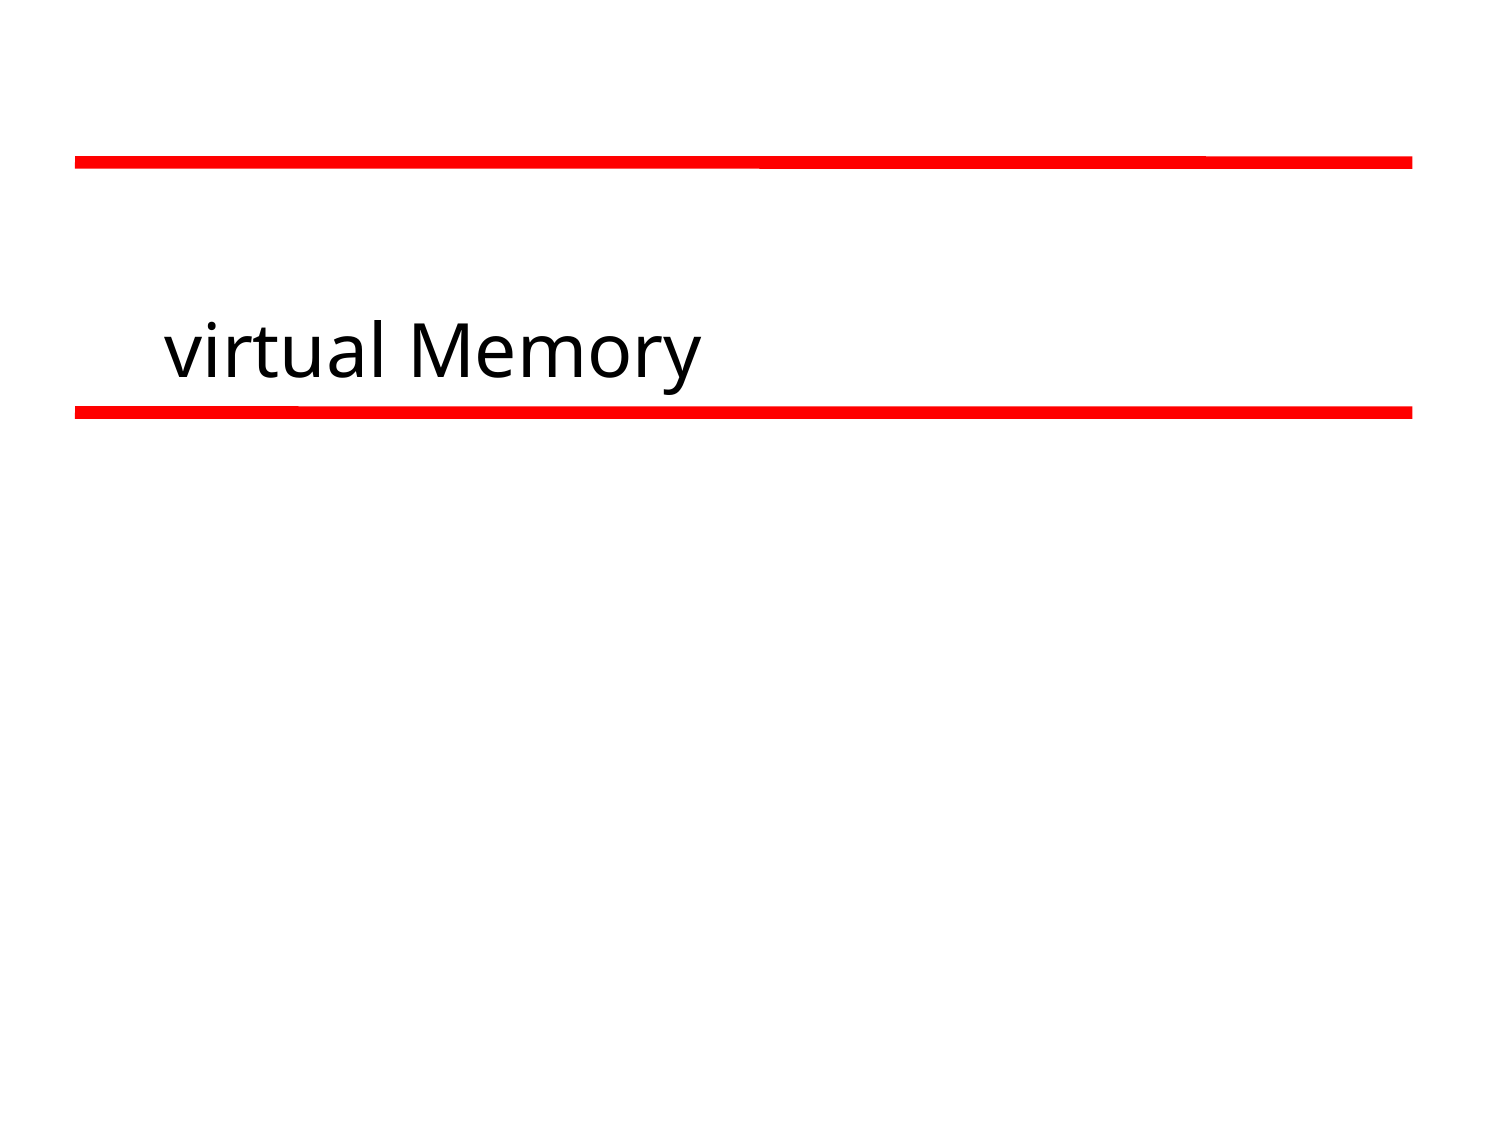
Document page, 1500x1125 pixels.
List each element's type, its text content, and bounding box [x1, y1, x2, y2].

text_box virtual Memory [149, 87, 1417, 400]
